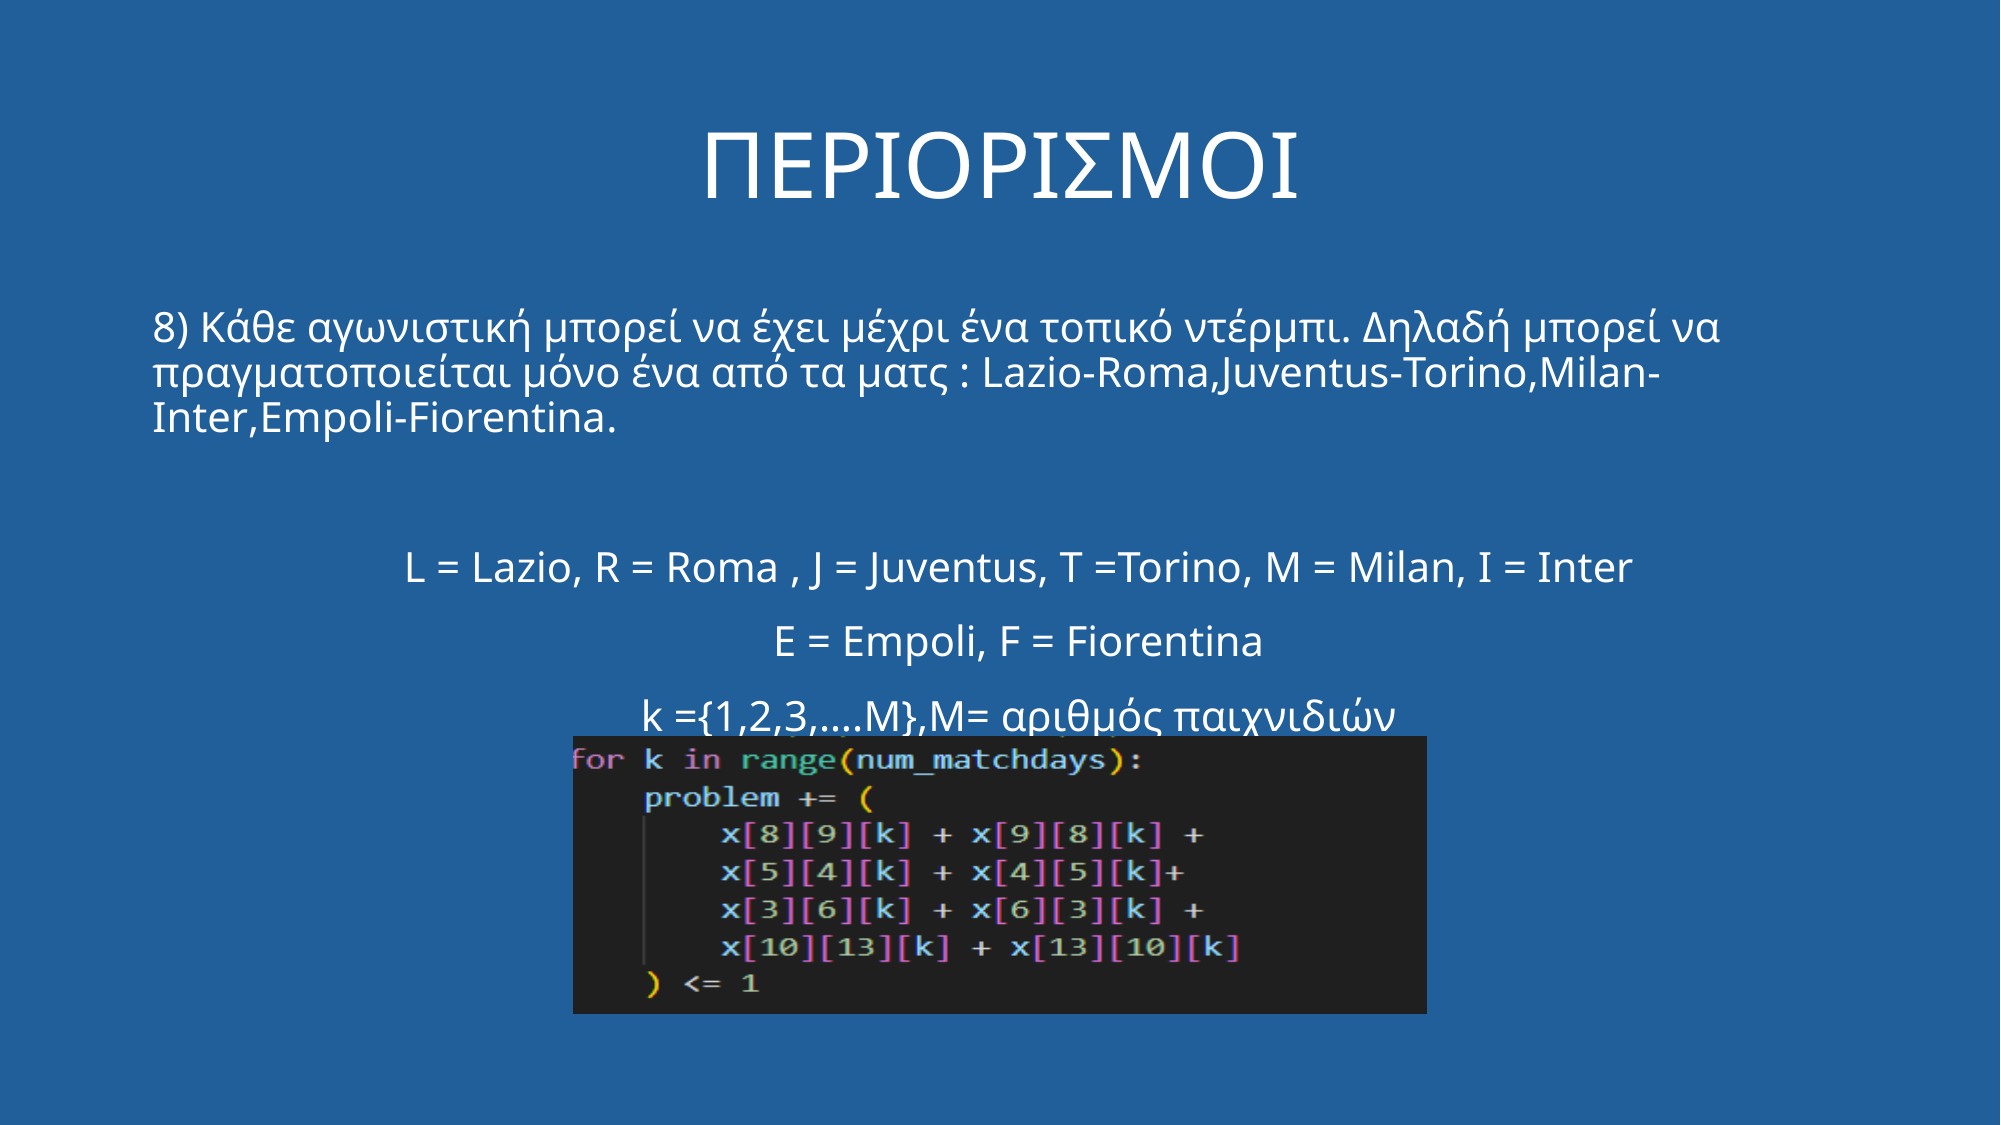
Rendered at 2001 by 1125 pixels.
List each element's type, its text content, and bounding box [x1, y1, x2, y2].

picture [572, 736, 1428, 1014]
title ΠΕΡΙΟΡΙΣΜΟΙ [137, 59, 1863, 278]
